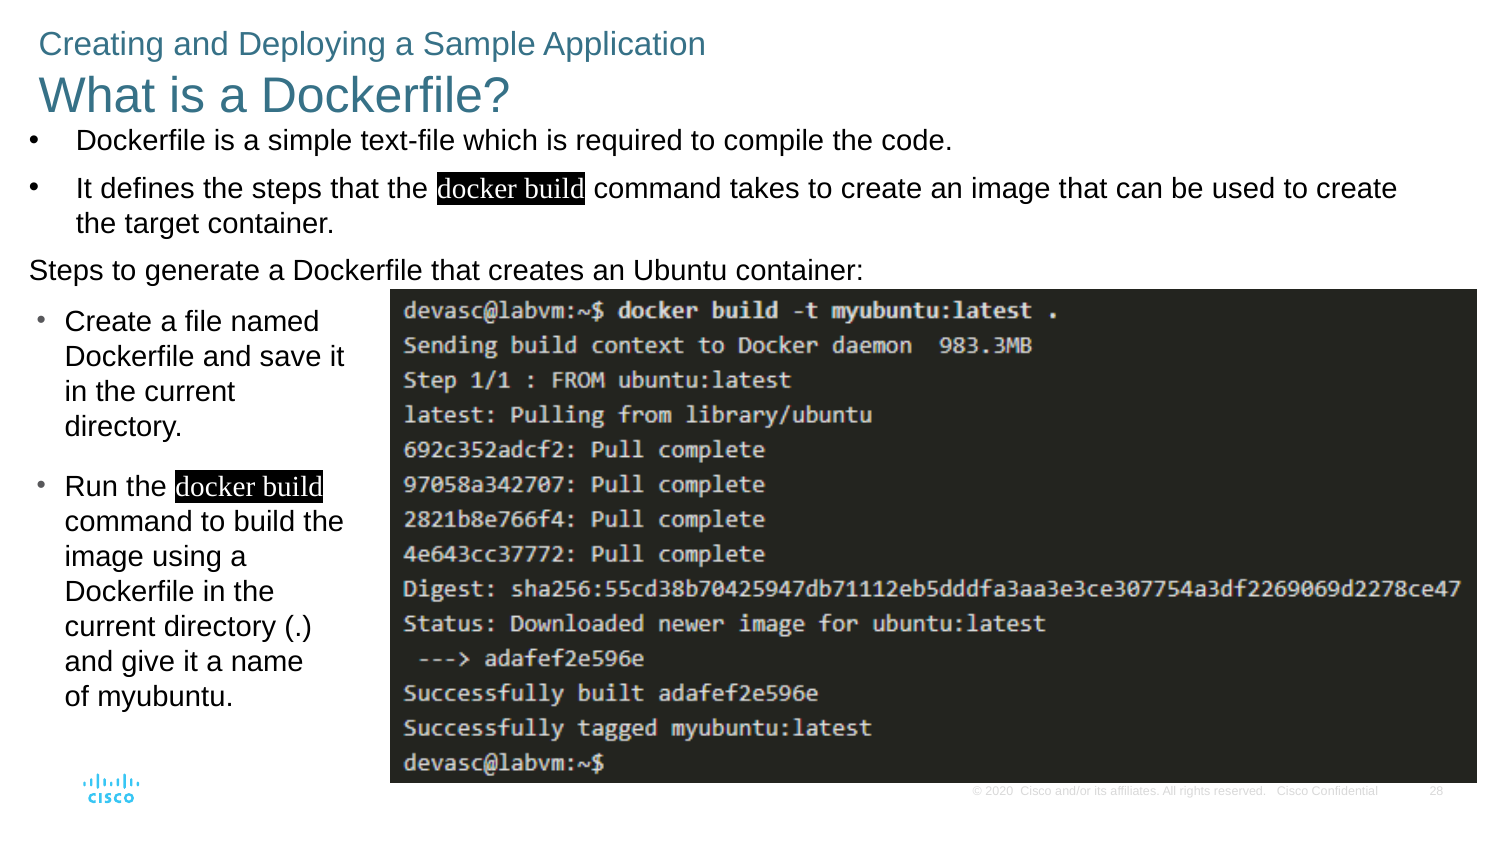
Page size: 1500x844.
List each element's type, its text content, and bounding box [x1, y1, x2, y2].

picture [389, 288, 1477, 783]
text_box Creating and Deploying a Sample Application What is a Dockerfile? [23, 10, 1500, 135]
list Create a file named Dockerfile and save it in the current directory. Run the docker build command to build the image using a Dockerfile in the current directory (.) and give it a name of myubuntu. [21, 294, 389, 796]
text_box Dockerfile is a simple text-file which is required to compile the code. It defines the steps that the docker build command takes to create an image that can be used to create the target container. Steps to generate a Dockerfile that creates an Ubuntu container: [14, 114, 1455, 342]
